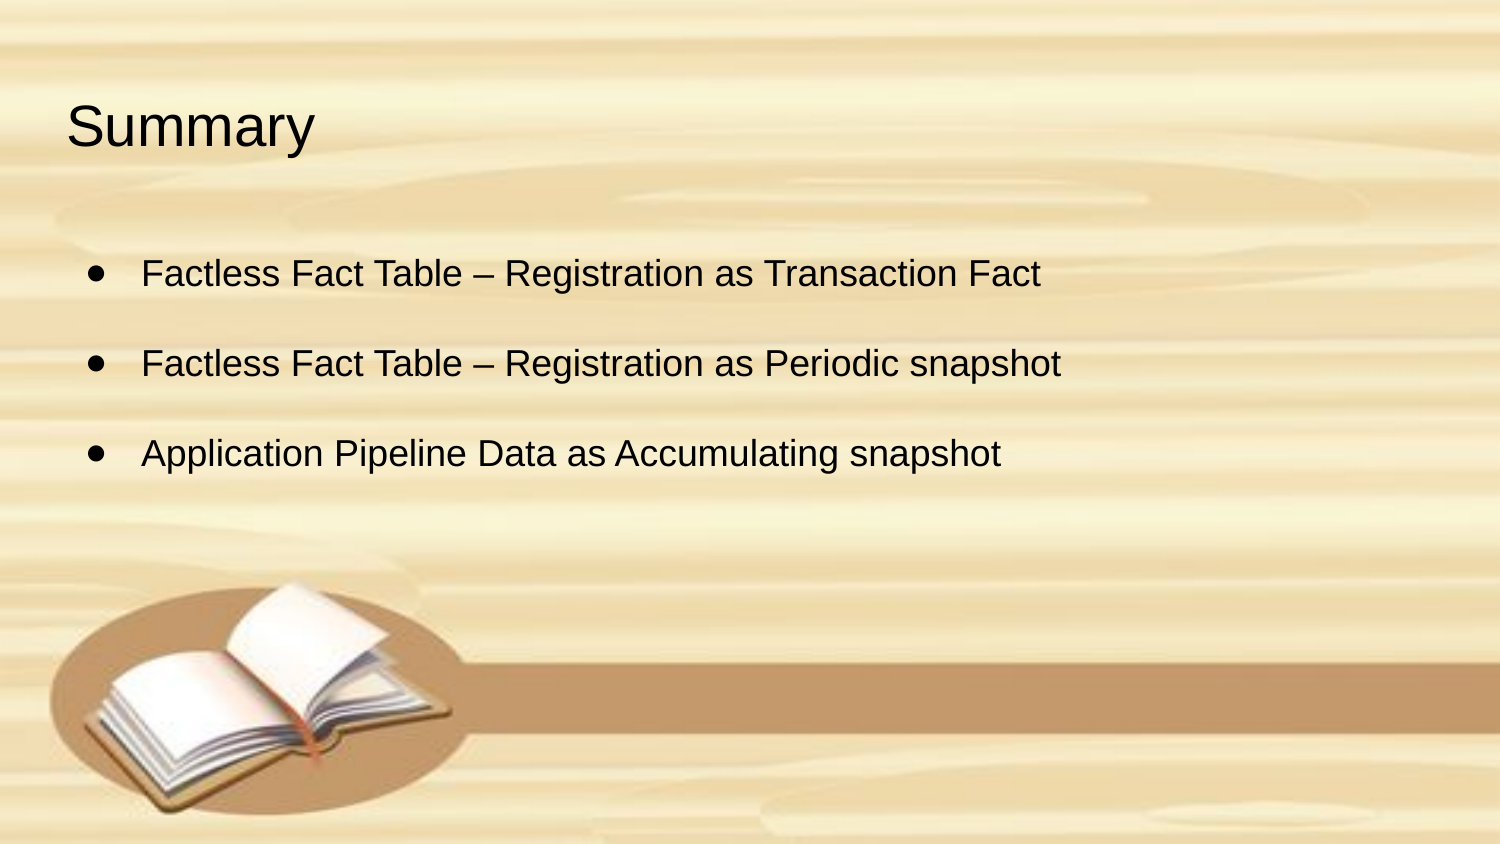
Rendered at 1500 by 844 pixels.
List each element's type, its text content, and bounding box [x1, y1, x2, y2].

title Summary [51, 72, 1449, 167]
list Factless Fact Table – Registration as Transaction Fact Factless Fact Table – Registration as Periodic snapshot Application Pipeline Data as Accumulating snapshot [51, 189, 1449, 750]
picture [0, 0, 1500, 844]
